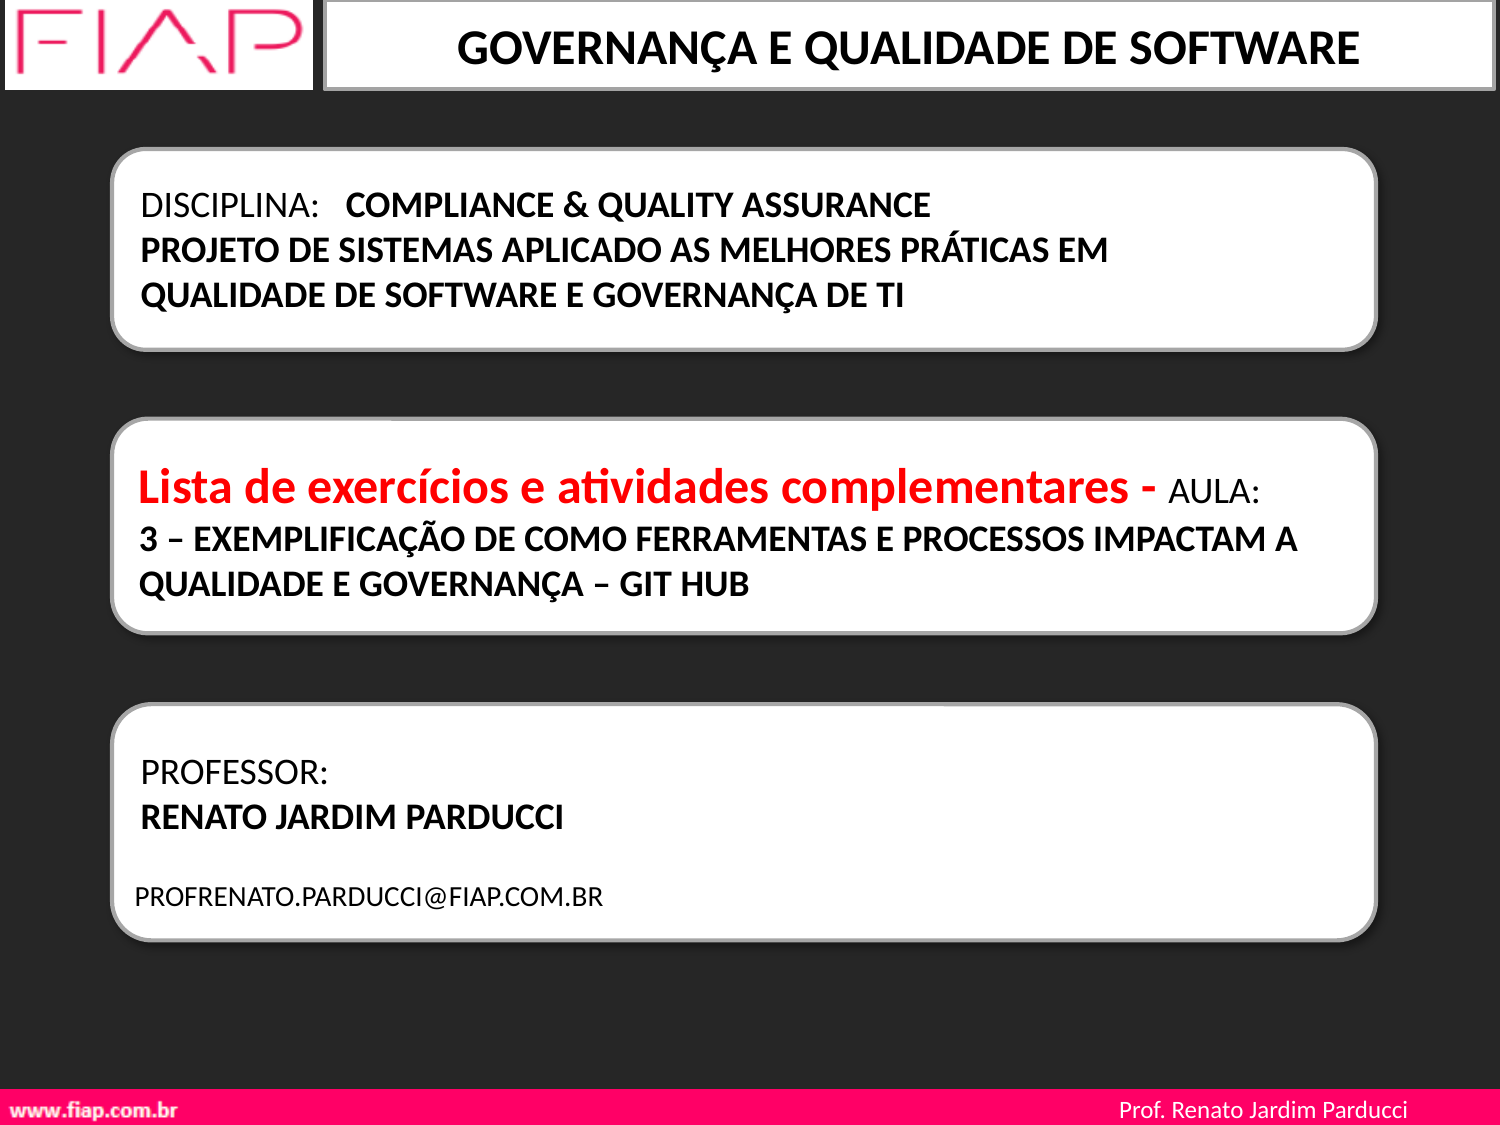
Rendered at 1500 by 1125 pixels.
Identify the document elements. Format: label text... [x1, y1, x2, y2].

text_box DISCIPLINA: COMPLIANCE & QUALITY ASSURANCE PROJETO DE SISTEMAS APLICADO AS MELHORES PRÁTICAS EM QUALIDADE DE SOFTWARE E GOVERNANÇA DE TI [125, 172, 1134, 323]
text_box [109, 702, 1379, 943]
text_box [109, 146, 1379, 352]
text_box Lista de exercícios e atividades complementares - AULA: 3 – EXEMPLIFICAÇÃO DE COMO FERRAMENTAS E PROCESSOS IMPACTAM A QUALIDADE E GOVERNANÇA – GIT HUB [123, 446, 1353, 612]
text_box PROFRENATO.PARDUCCI@FIAP.COM.BR [119, 869, 620, 920]
text_box PROFESSOR: RENATO JARDIM PARDUCCI [125, 739, 606, 845]
text_box [109, 416, 1379, 636]
